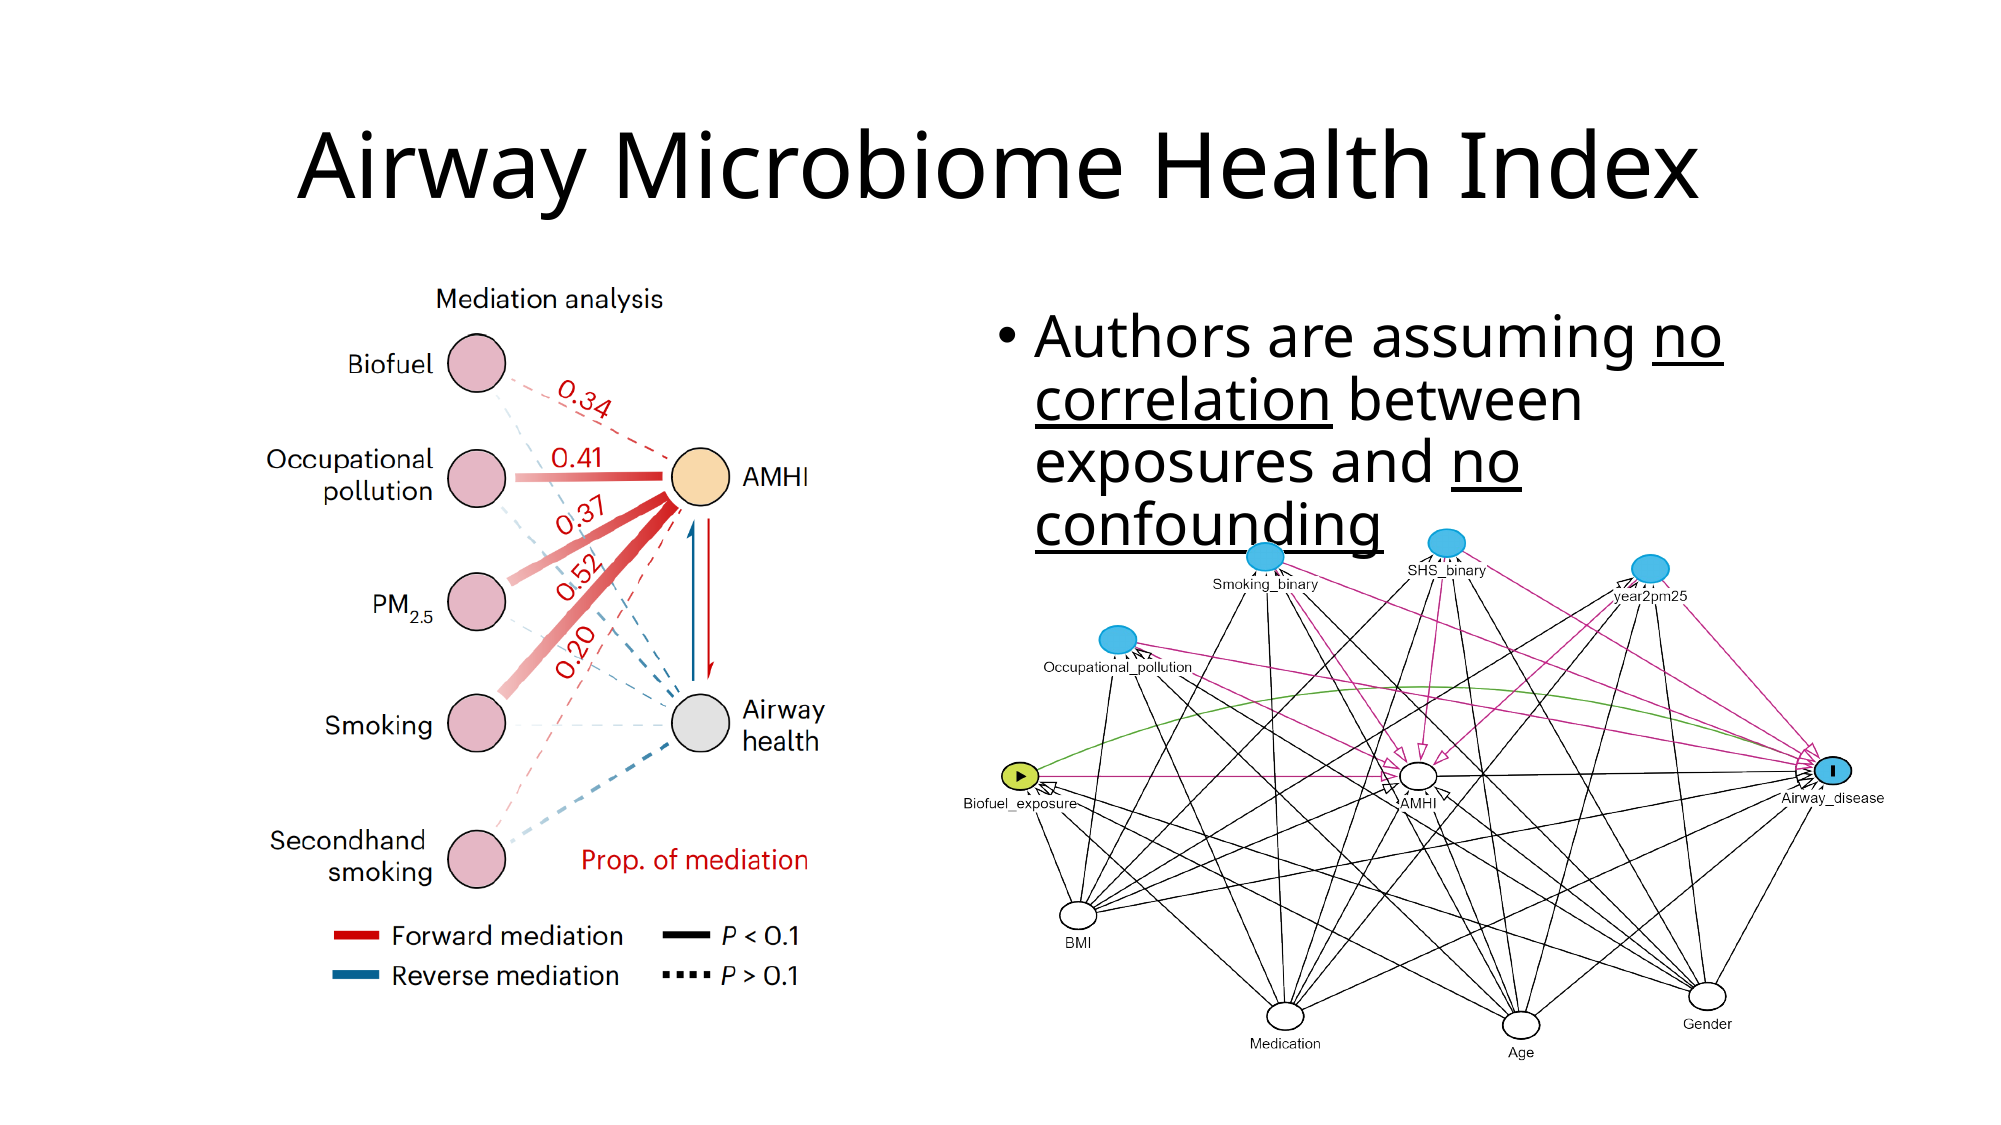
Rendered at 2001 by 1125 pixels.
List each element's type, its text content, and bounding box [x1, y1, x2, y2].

list Authors are assuming no correlation between exposures and no confounding [982, 299, 1863, 493]
picture [255, 277, 856, 1014]
picture [961, 493, 1913, 1085]
title Airway Microbiome Health Index [137, 59, 1863, 278]
